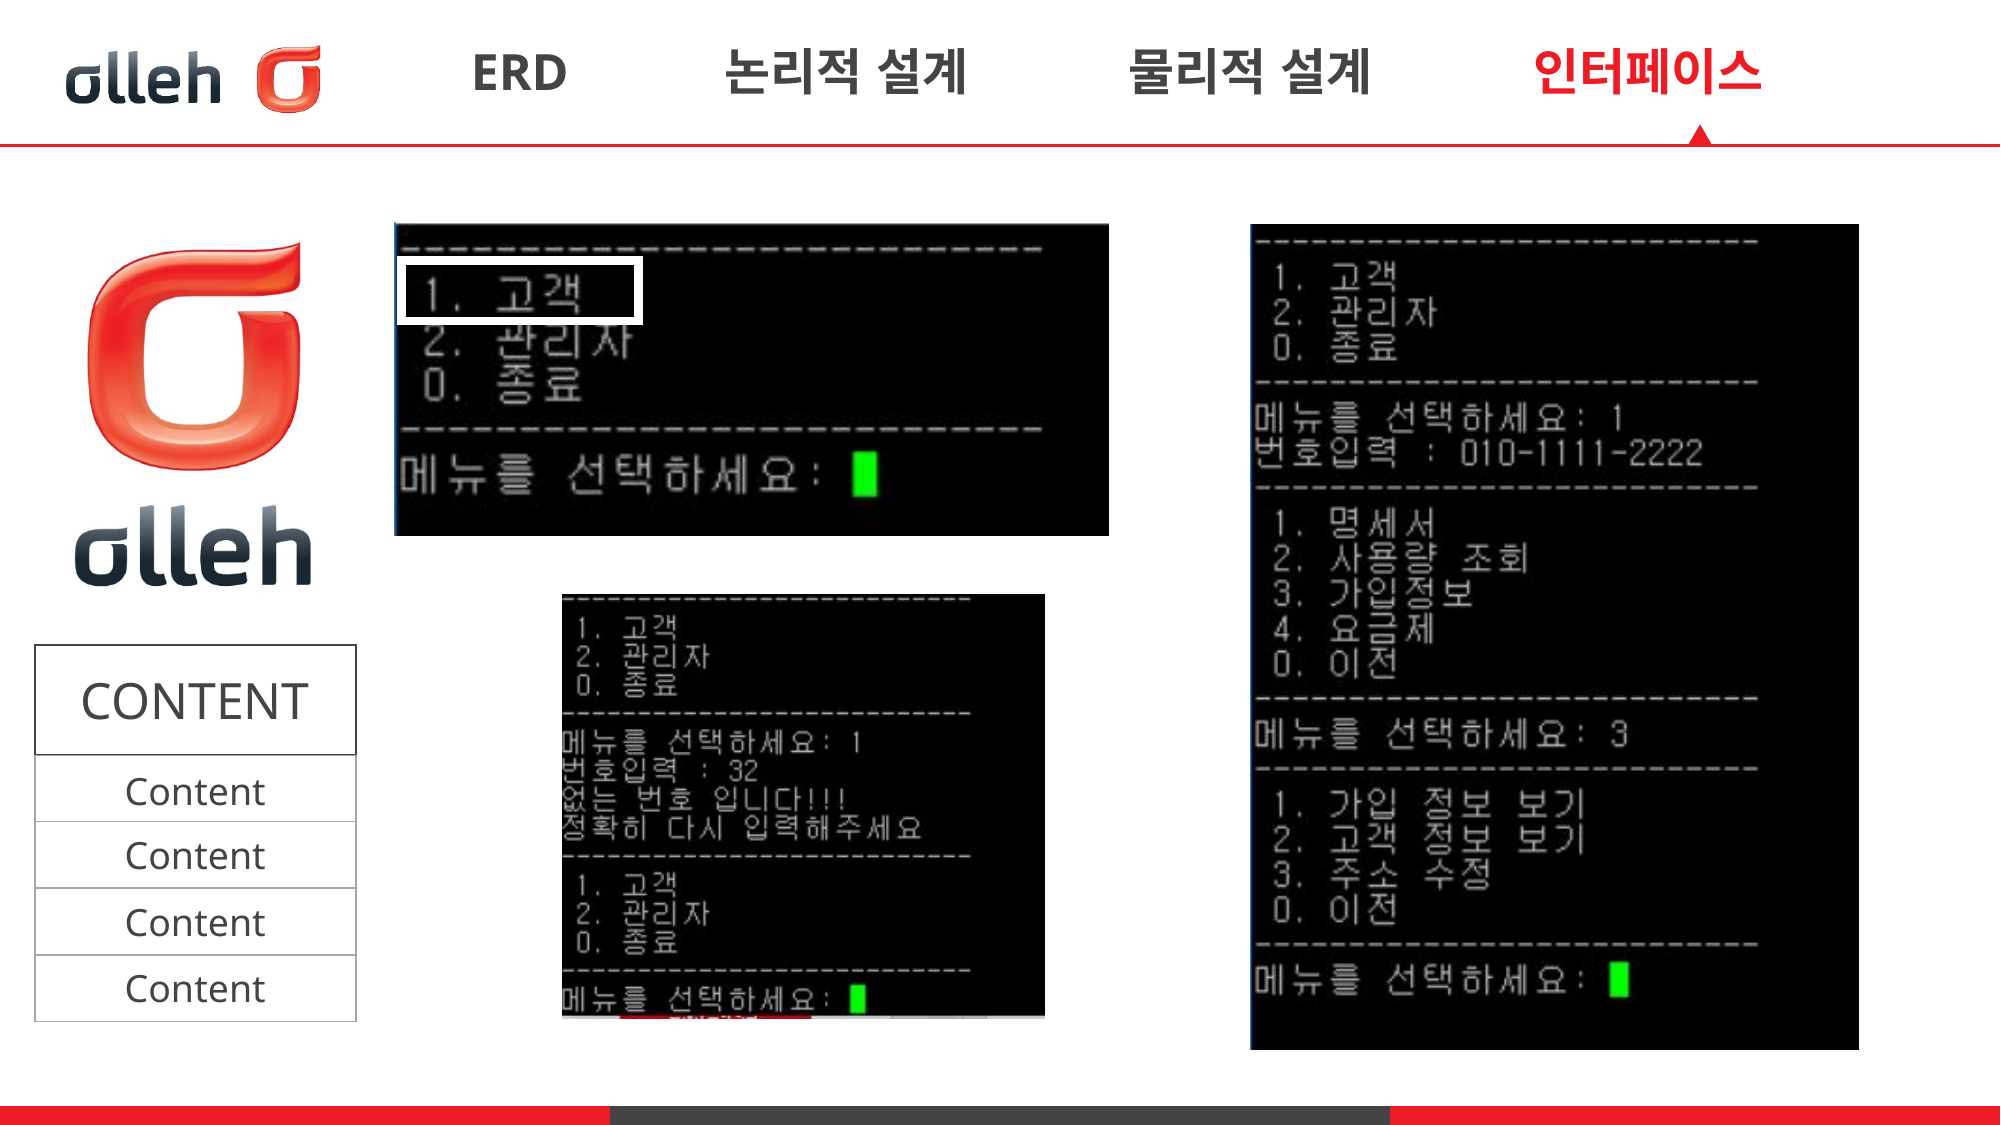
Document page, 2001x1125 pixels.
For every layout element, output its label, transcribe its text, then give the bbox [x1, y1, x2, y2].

text_box 논리적 설계 [709, 33, 984, 109]
picture [394, 222, 1109, 536]
picture [562, 594, 1045, 1019]
text_box 물리적 설계 [1113, 33, 1388, 109]
text_box ERD [456, 33, 584, 109]
picture [54, 40, 336, 115]
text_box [34, 224, 356, 1022]
text_box 인터페이스 [1518, 33, 1779, 109]
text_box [0, 1106, 2000, 1125]
text_box [1688, 124, 1713, 145]
picture [1250, 224, 1859, 1050]
